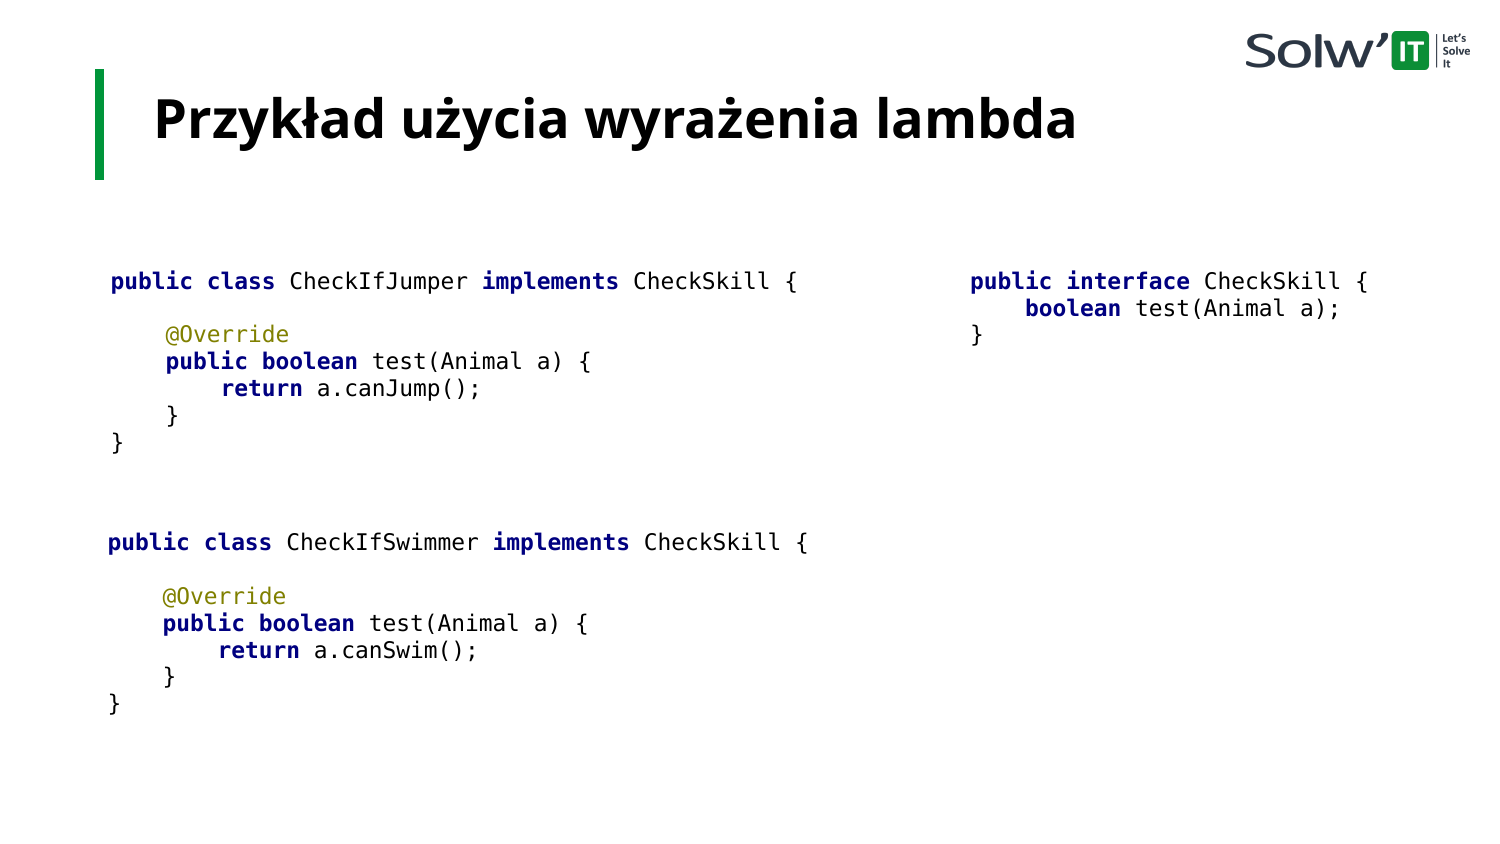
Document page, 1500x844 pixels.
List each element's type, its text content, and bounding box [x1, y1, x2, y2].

text_box public class CheckIfSwimmer implements CheckSkill { @Override public boolean test(Animal a) { return a.canSwim(); } } [92, 521, 862, 733]
text_box public interface CheckSkill { boolean test(Animal a); } [955, 259, 1406, 359]
text_box public class CheckIfJumper implements CheckSkill { @Override public boolean test(Animal a) { return a.canJump(); } } [95, 259, 851, 471]
picture [1246, 31, 1470, 70]
title Przykład użycia wyrażenia lambda [138, 69, 1347, 211]
